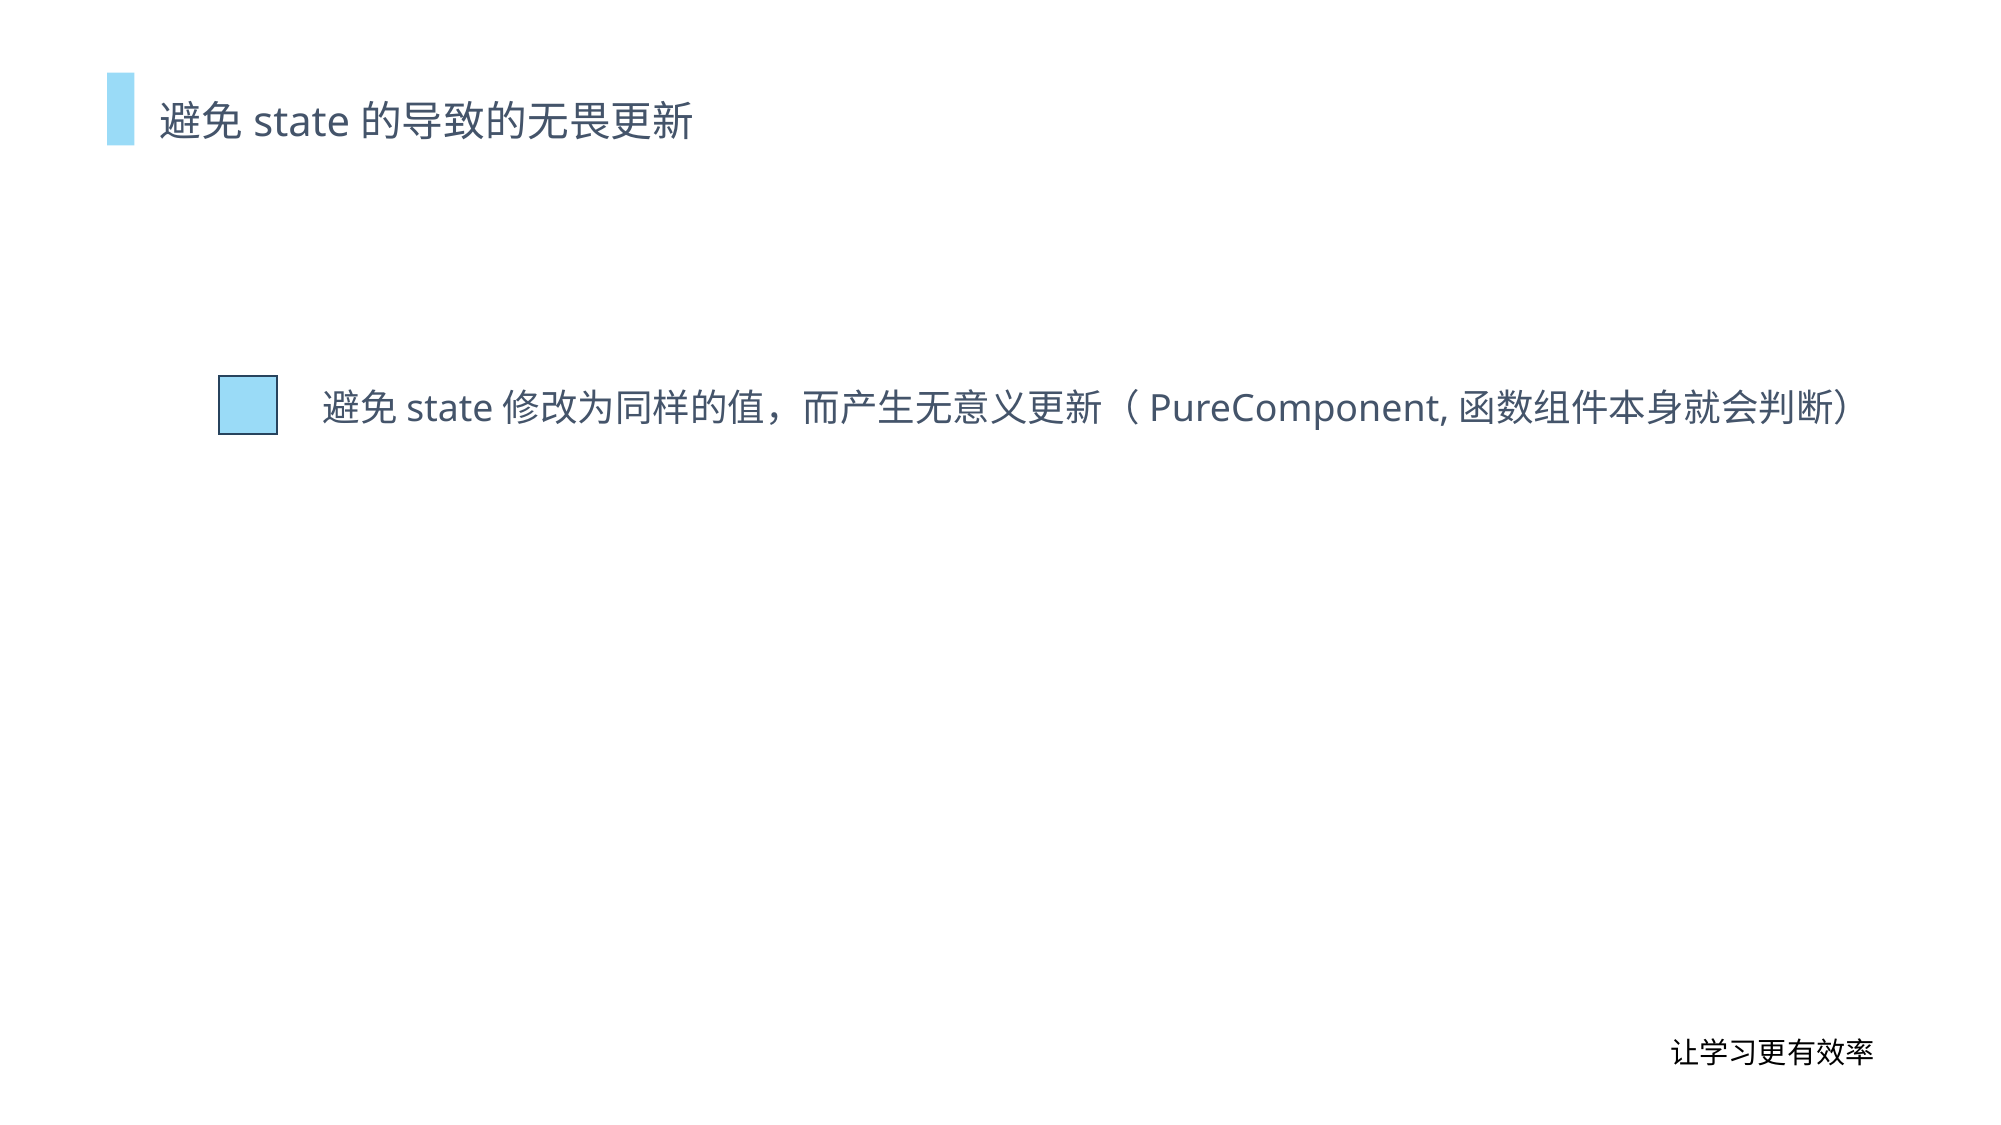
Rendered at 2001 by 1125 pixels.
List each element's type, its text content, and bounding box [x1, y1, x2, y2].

text_box [106, 72, 136, 146]
text_box 避免state修改为同样的值，而产生无意义更新（PureComponent,函数组件本身就会判断） [307, 376, 2000, 437]
text_box [218, 375, 278, 435]
text_box 避免state的导致的无畏更新 [107, 62, 1585, 153]
